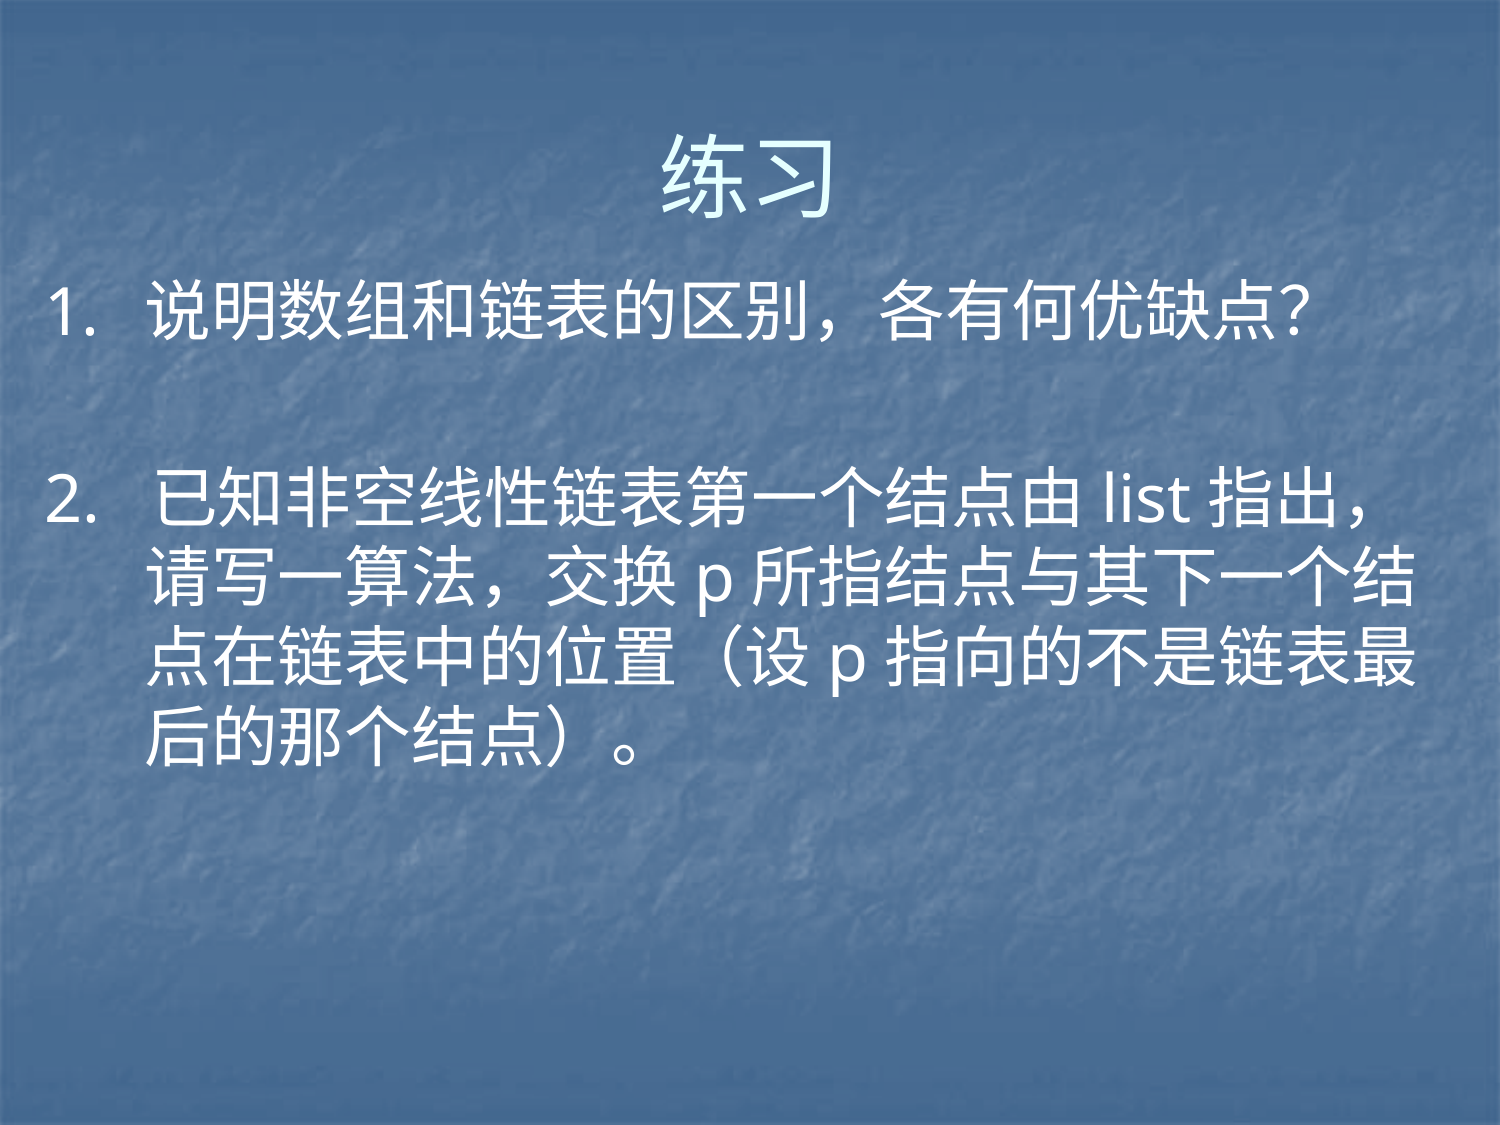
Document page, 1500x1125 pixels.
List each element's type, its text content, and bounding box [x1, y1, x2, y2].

title 练习 [74, 62, 1426, 260]
list 说明数组和链表的区别，各有何优缺点？ 2. 已知非空线性链表第一个结点由list指出，请写一算法，交换p所指结点与其下一个结点在链表中的位置（设p指向的不是链表最后的那个结点）。 [29, 260, 1465, 1001]
